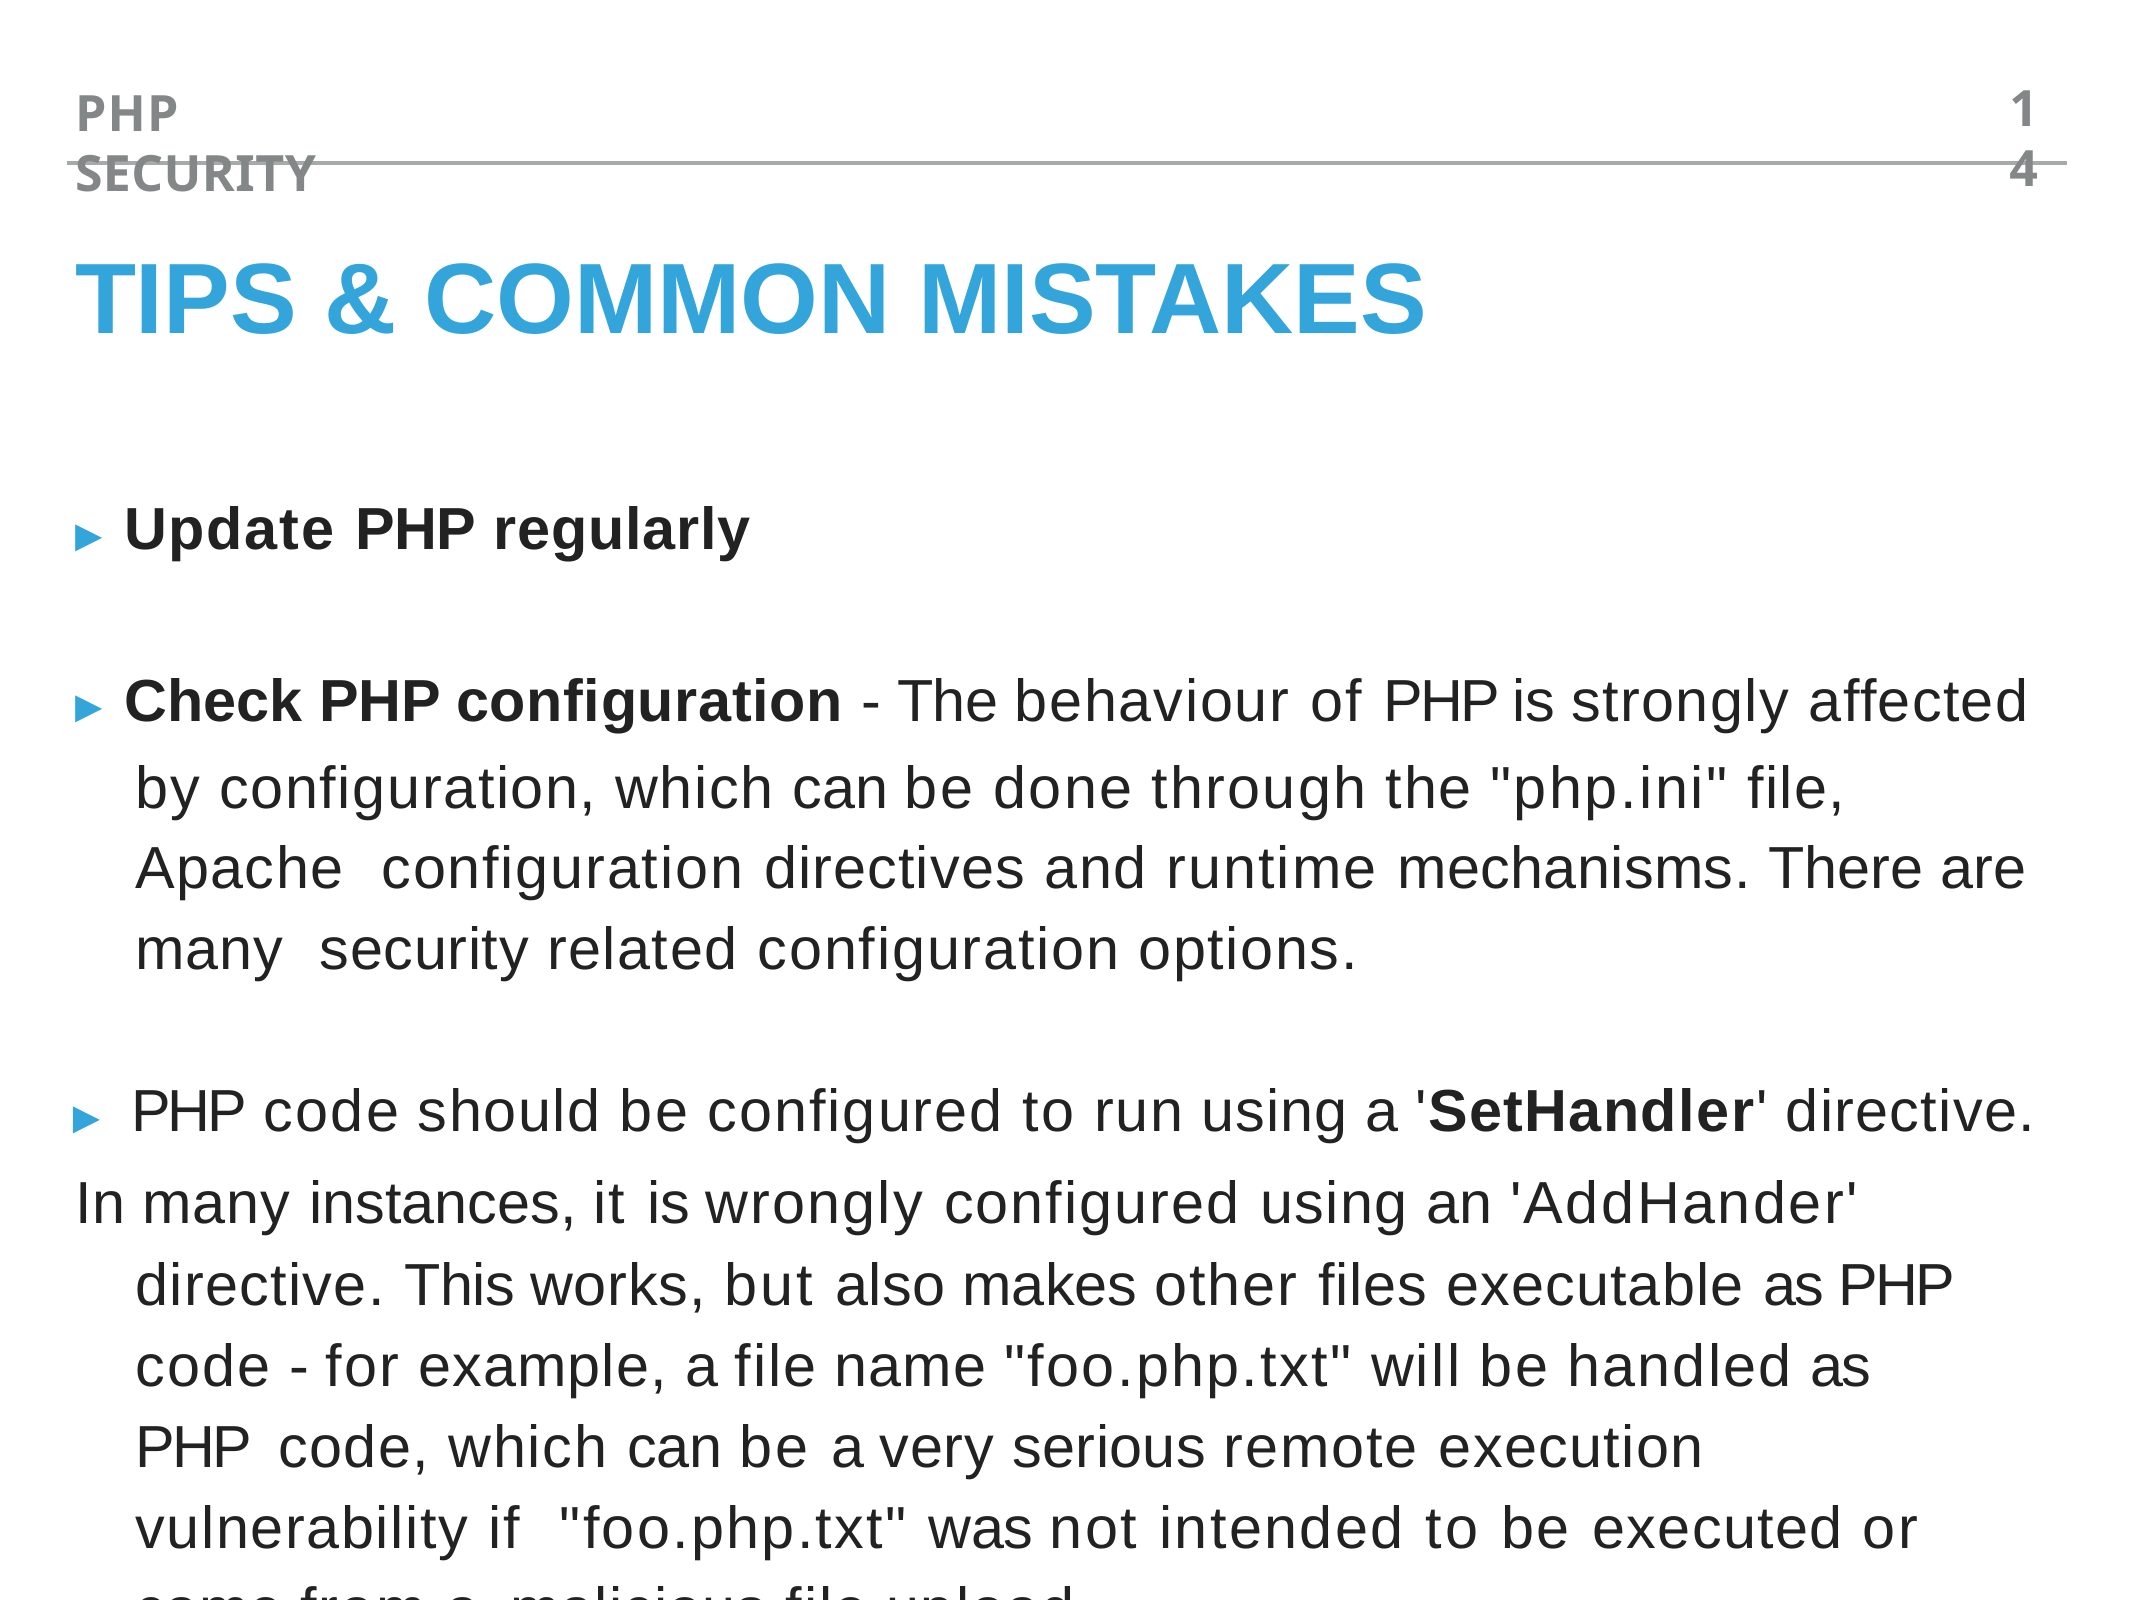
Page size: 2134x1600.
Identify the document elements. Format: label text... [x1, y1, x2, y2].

text_box ▸ Update PHP regularly ▸ Check PHP configuration - The behaviour of PHP is strongly affected by configuration, which can be done through the "php.ini" file, Apache configuration directives and runtime mechanisms. There are many security related configuration options. ▸ PHP code should be configured to run using a 'SetHandler' directive. In many instances, it is wrongly configured using an 'AddHander' directive. This works, but also makes other files executable as PHP code - for example, a file name "foo.php.txt" will be handled as PHP code, which can be a very serious remote execution vulnerability if "foo.php.txt" was not intended to be executed or came from a malicious file upload. [72, 454, 2059, 1600]
text_box PHP SECURITY [72, 79, 420, 202]
text_box 14 [2007, 74, 2060, 197]
title TIPS & COMMON MISTAKES [72, 231, 1467, 454]
